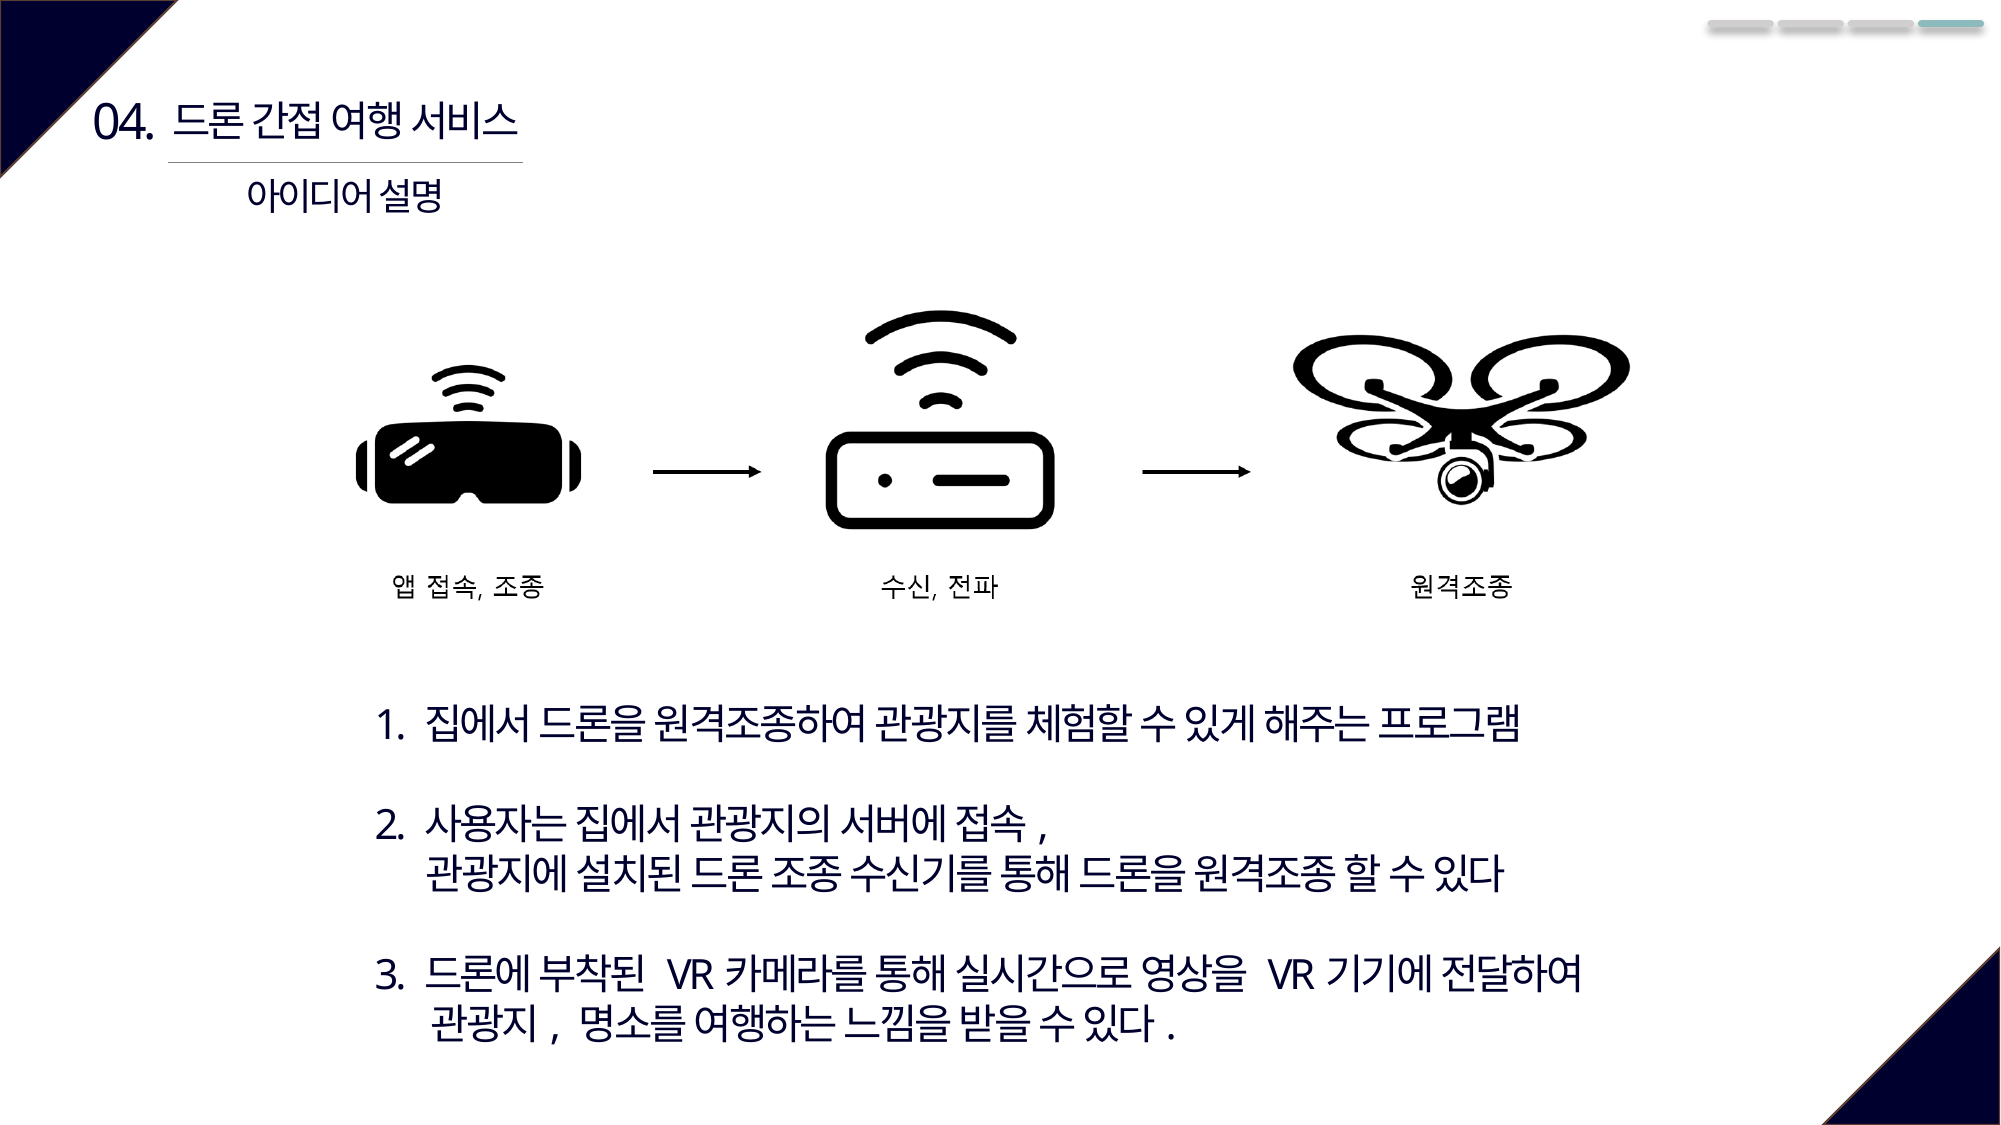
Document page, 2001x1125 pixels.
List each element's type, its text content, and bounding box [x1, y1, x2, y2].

text_box 드론 간접 여행 서비스 [172, 86, 535, 152]
picture [330, 281, 1638, 640]
text_box 04. [78, 81, 172, 157]
text_box 아이디어 설명 [231, 165, 460, 225]
text_box 1. 집에서 드론을 원격조종하여 관광지를 체험할 수 있게 해주는 프로그램 2. 사용자는 집에서 관광지의 서버에 접속, 관광지에 설치된 드론 조종 수신기를 통해 드론을 원격조종 할 수 있다 3. 드론에 부착된 VR카메라를 통해 실시간으로 영상을 VR기기에 전달하여 관광지, 명소를 여행하는 느낌을 받을 수 있다. [359, 690, 1609, 1055]
